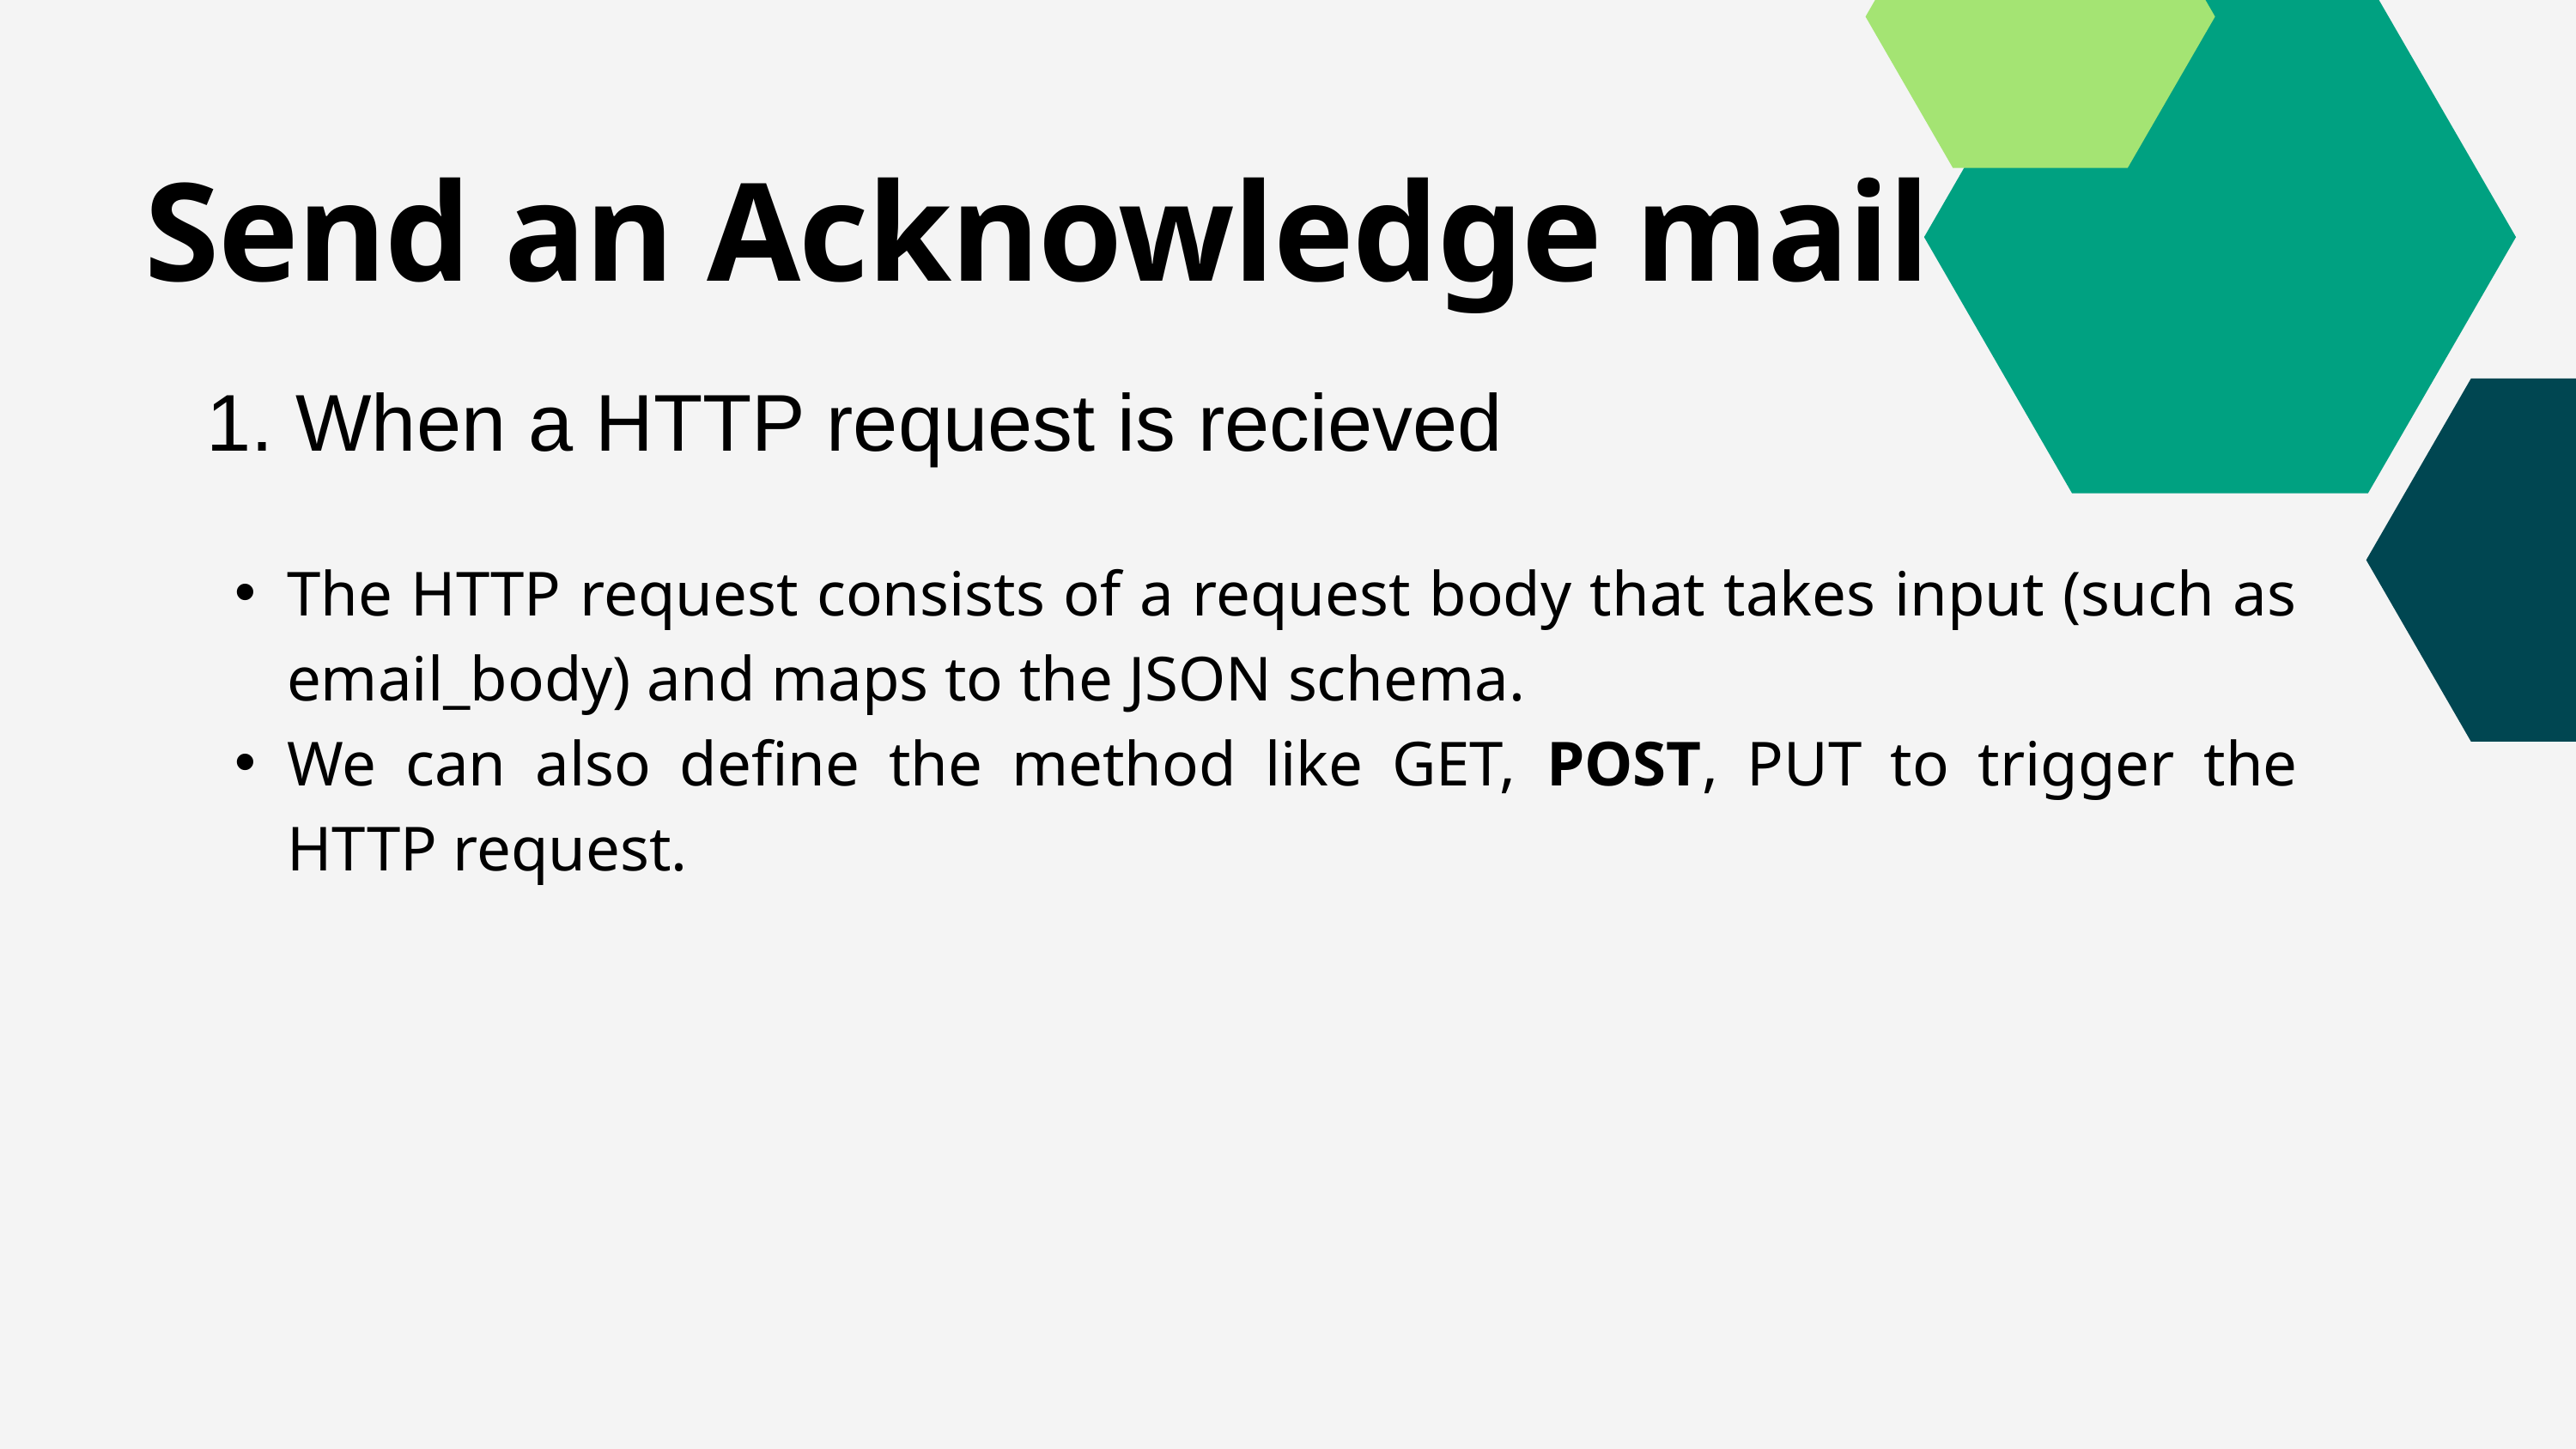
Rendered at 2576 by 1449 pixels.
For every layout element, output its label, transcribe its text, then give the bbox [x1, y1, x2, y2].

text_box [2366, 378, 2576, 743]
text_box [1923, 0, 2517, 494]
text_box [1865, 0, 2215, 168]
text_box 1. When a HTTP request is recieved [0, 354, 1796, 468]
text_box The HTTP request consists of a request body that takes input (such as email_body) and maps to the JSON schema. We can also define the method like GET, POST, PUT to trigger the HTTP request. [183, 543, 2299, 1139]
text_box Send an Acknowledge mail [144, 144, 1919, 308]
